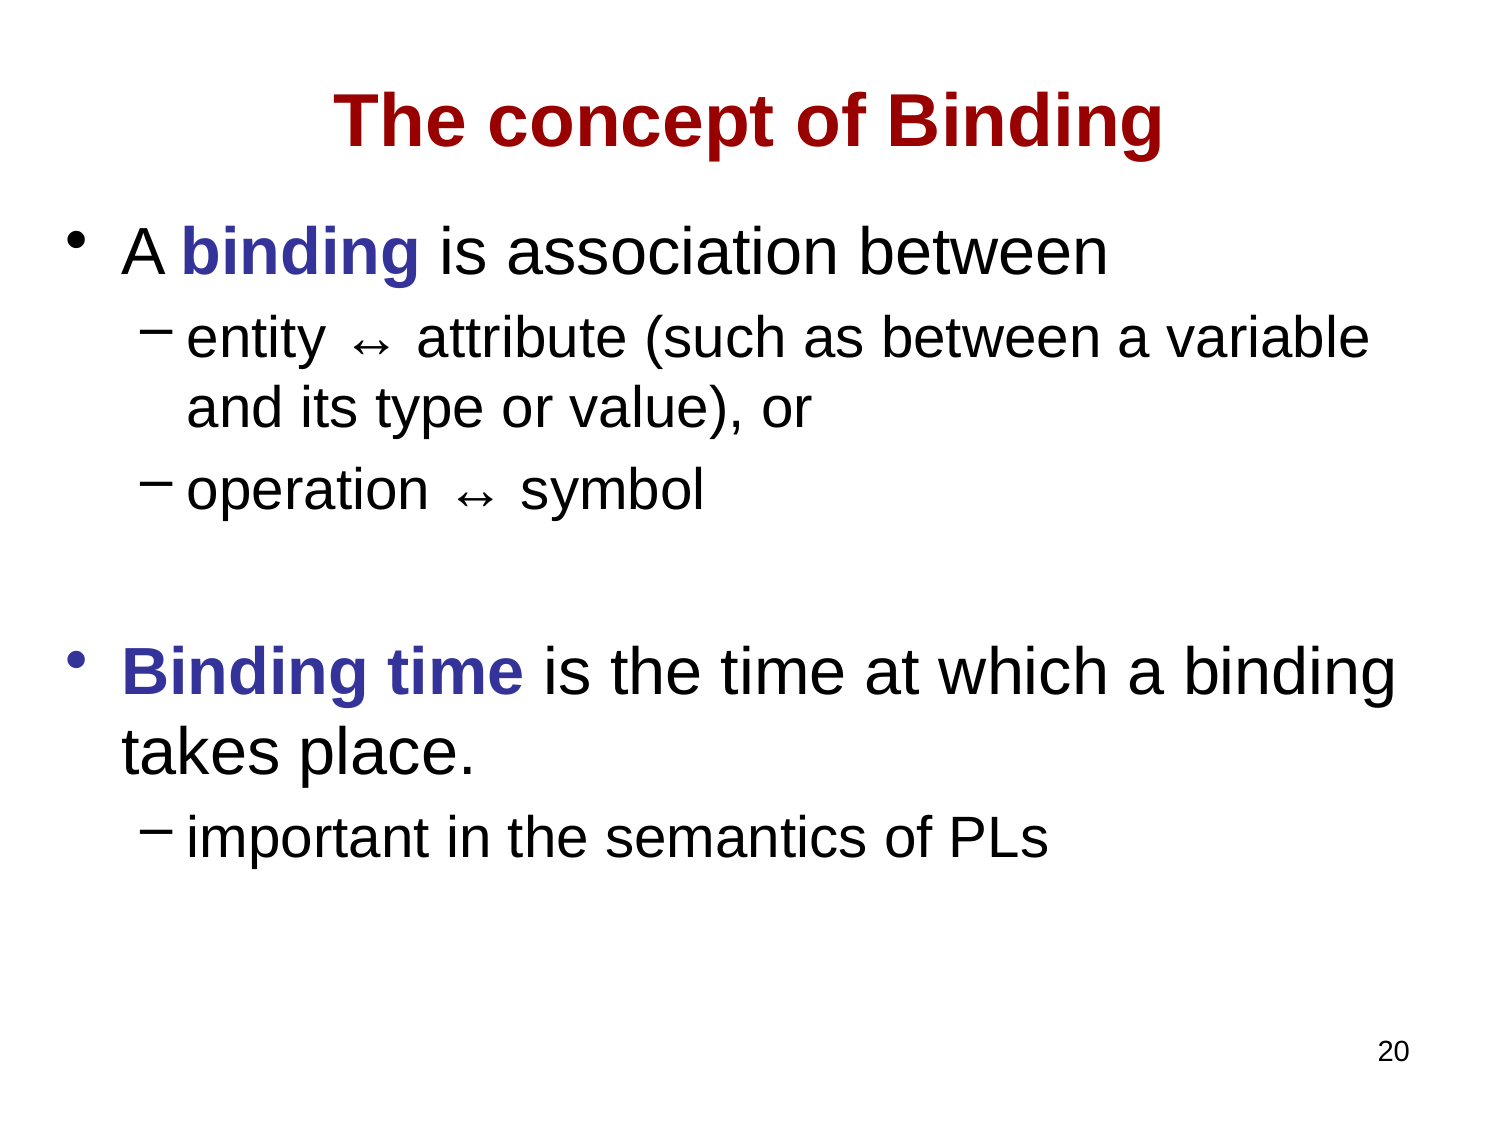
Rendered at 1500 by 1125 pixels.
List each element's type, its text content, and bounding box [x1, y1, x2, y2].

slide_number 20 [1074, 1024, 1425, 1103]
list A binding is association between entity ↔ attribute (such as between a variable and its type or value), or operation ↔ symbol Binding time is the time at which a binding takes place. important in the semantics of PLs [50, 200, 1463, 1005]
title The concept of Binding [75, 45, 1425, 188]
